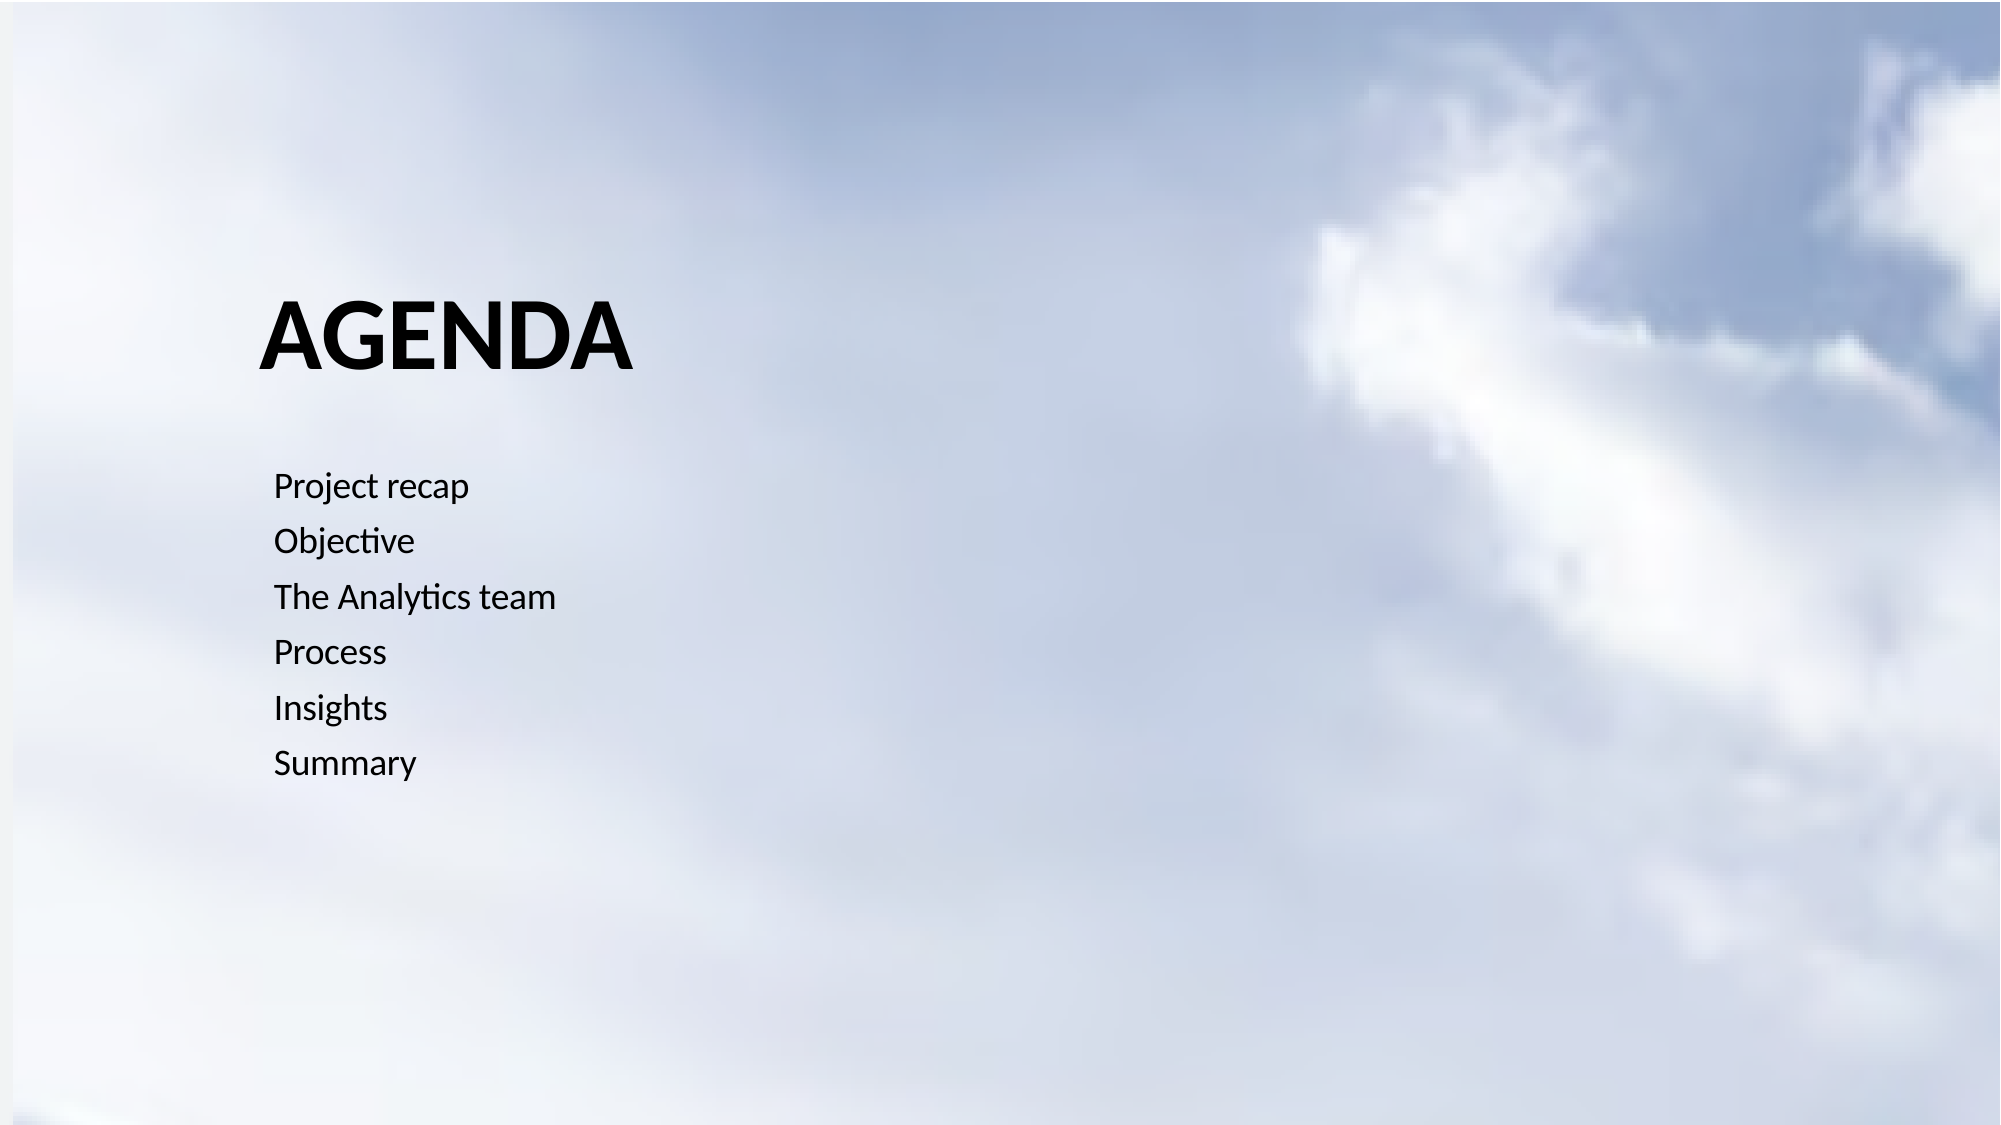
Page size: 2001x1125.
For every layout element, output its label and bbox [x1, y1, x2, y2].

list [0, 2, 2000, 1125]
